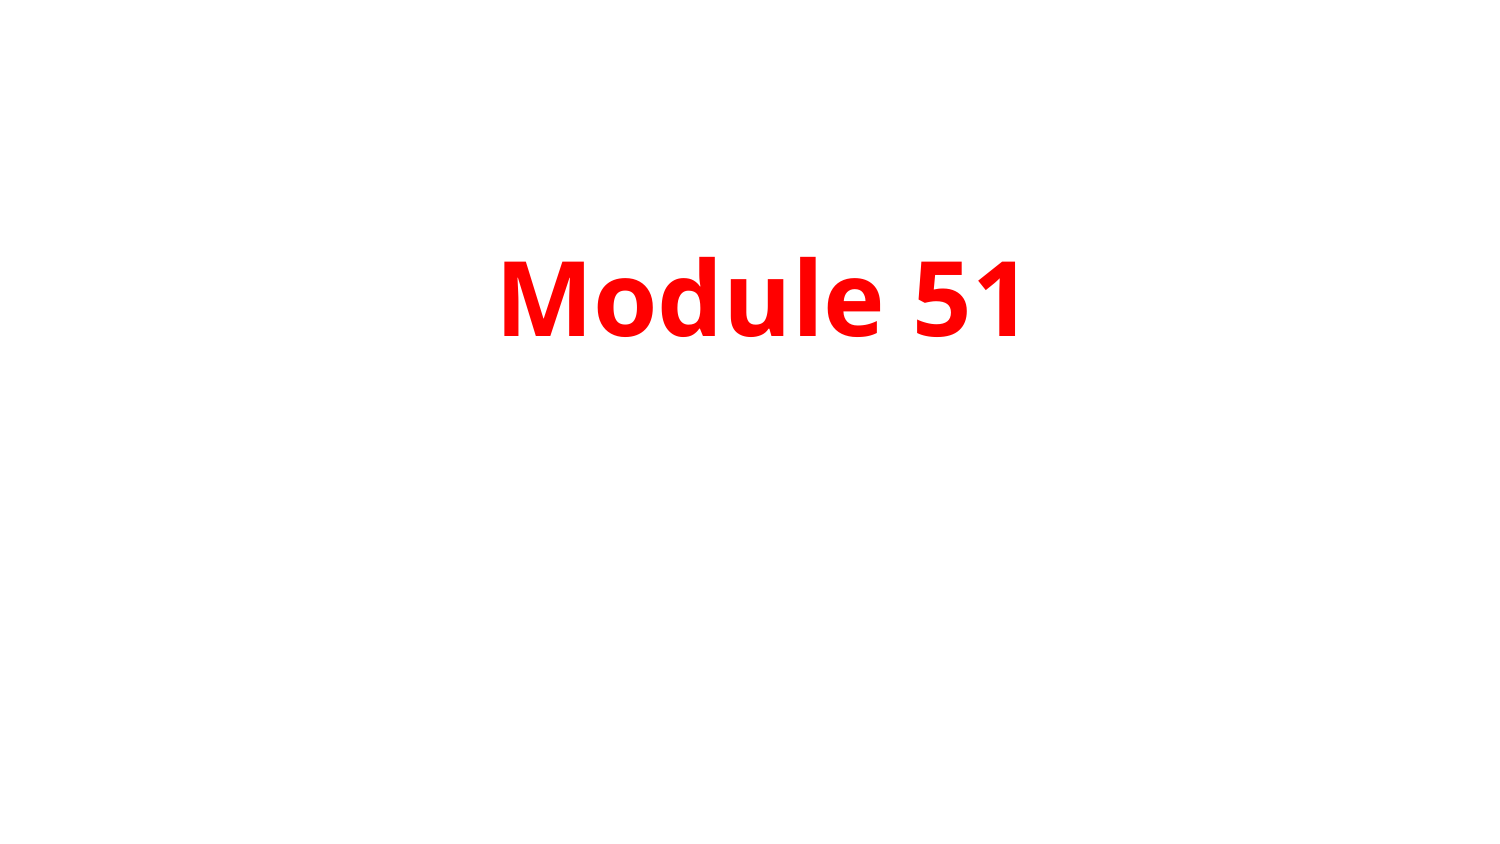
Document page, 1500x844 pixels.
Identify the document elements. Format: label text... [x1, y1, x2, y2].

text_box Module 51 [480, 224, 1048, 365]
